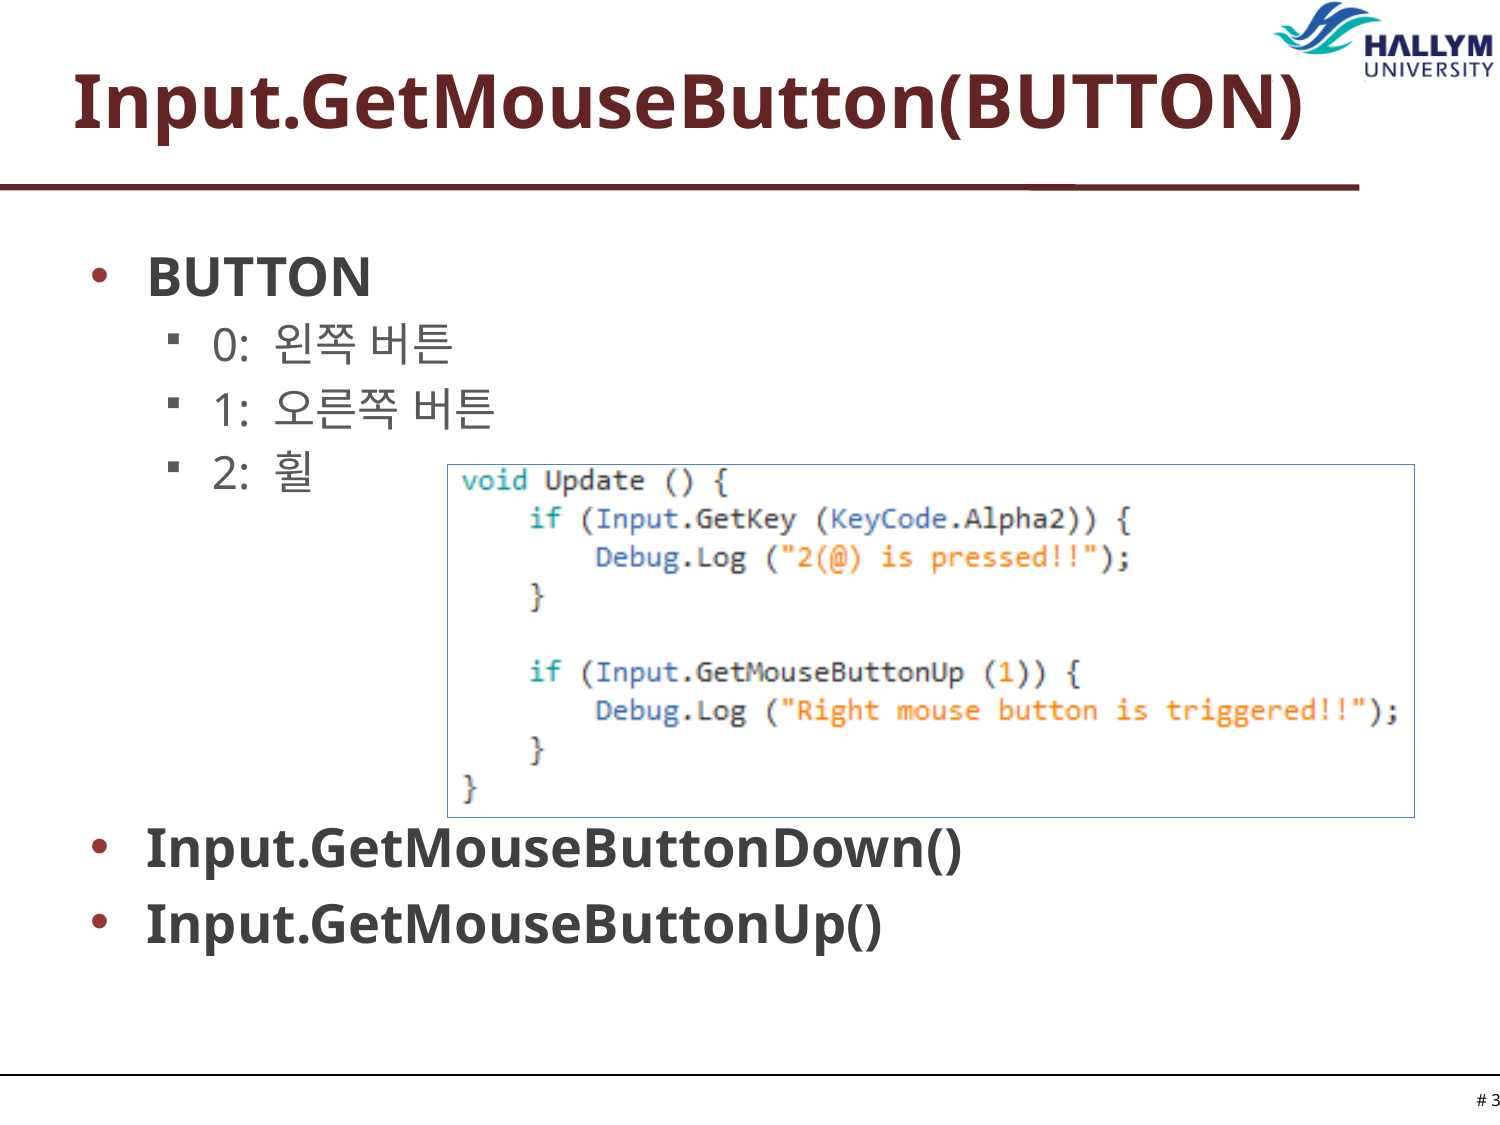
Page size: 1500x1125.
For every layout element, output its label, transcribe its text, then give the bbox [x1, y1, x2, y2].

list BUTTON 0: 왼쪽 버튼 1: 오른쪽 버튼 2: 휠 Input.GetMouseButtonDown() Input.GetMouseButtonUp() [75, 234, 1425, 1032]
picture [1269, 0, 1500, 82]
title Input.GetMouseButton(BUTTON) [44, 33, 1395, 164]
picture [447, 464, 1415, 818]
